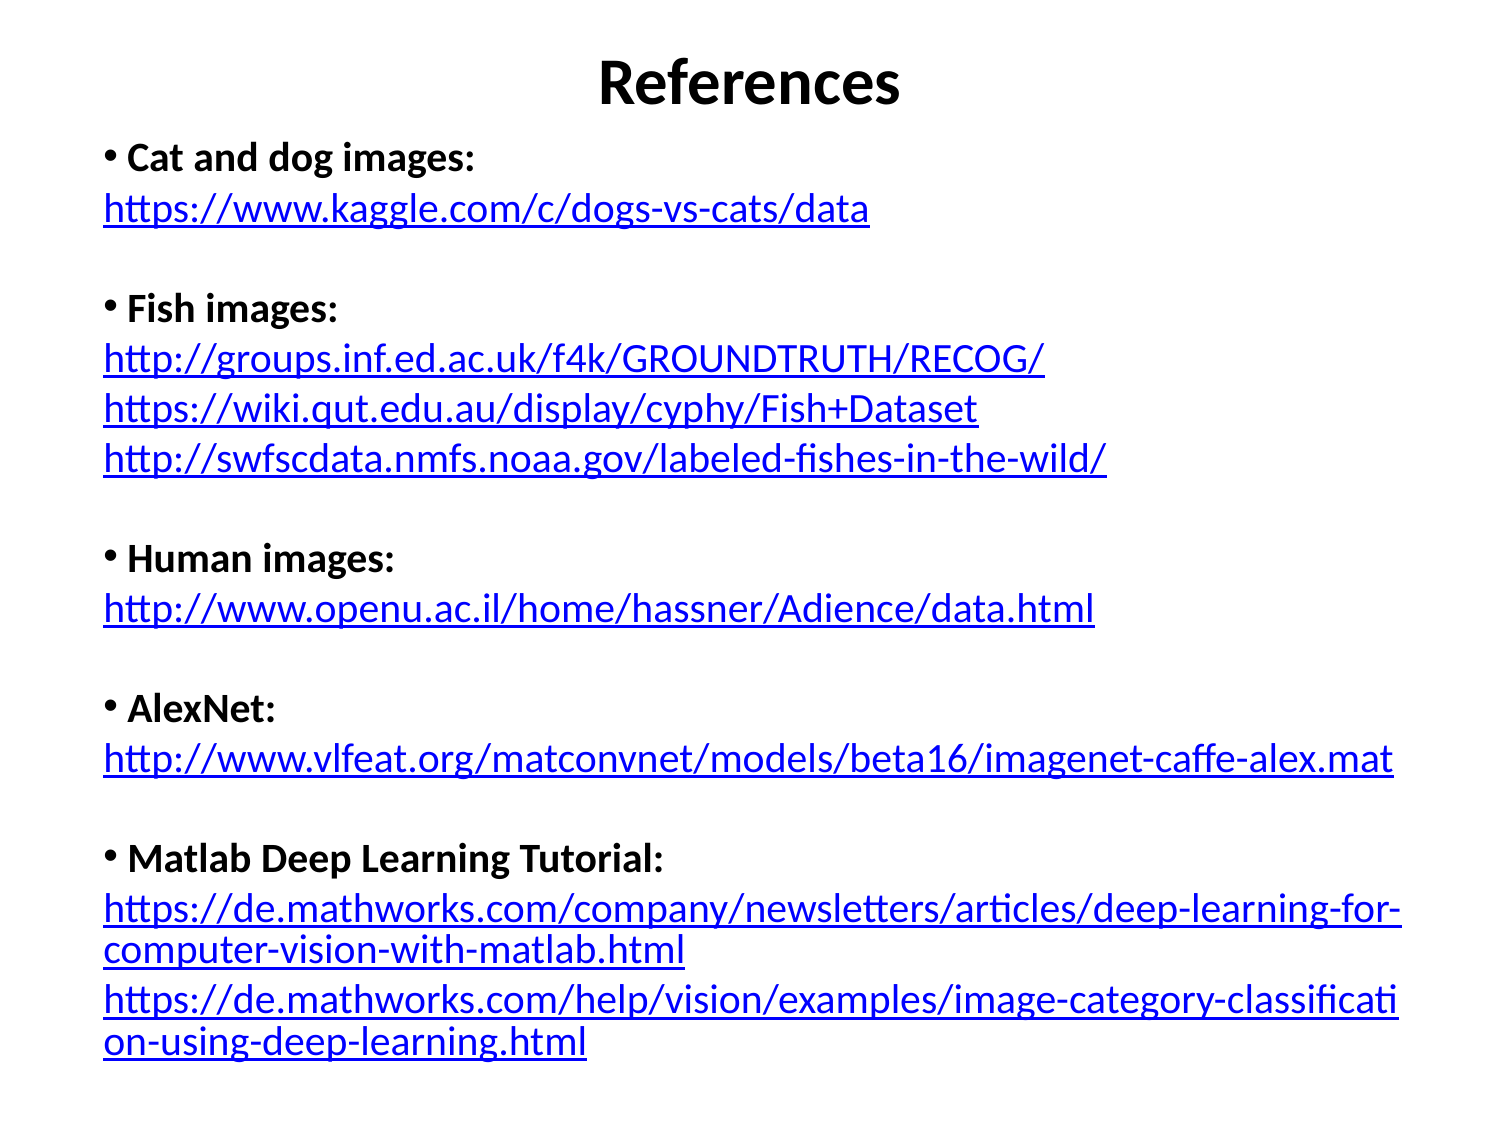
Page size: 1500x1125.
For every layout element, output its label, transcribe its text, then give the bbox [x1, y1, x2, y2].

text_box References [0, 30, 1500, 126]
text_box Cat and dog images: https://www.kaggle.com/c/dogs-vs-cats/data Fish images: http://groups.inf.ed.ac.uk/f4k/GROUNDTRUTH/RECOG/ https://wiki.qut.edu.au/display/cyphy/Fish+Dataset http://swfscdata.nmfs.noaa.gov/labeled-fishes-in-the-wild/ Human images: http://www.openu.ac.il/home/hassner/Adience/data.html AlexNet: http://www.vlfeat.org/matconvnet/models/beta16/imagenet-caffe-alex.mat Matlab Deep Learning Tutorial: https://de.mathworks.com/company/newsletters/articles/deep-learning-for-computer-vision-with-matlab.html https://de.mathworks.com/help/vision/examples/image-category-classification-using-deep-learning.html [88, 122, 1424, 988]
